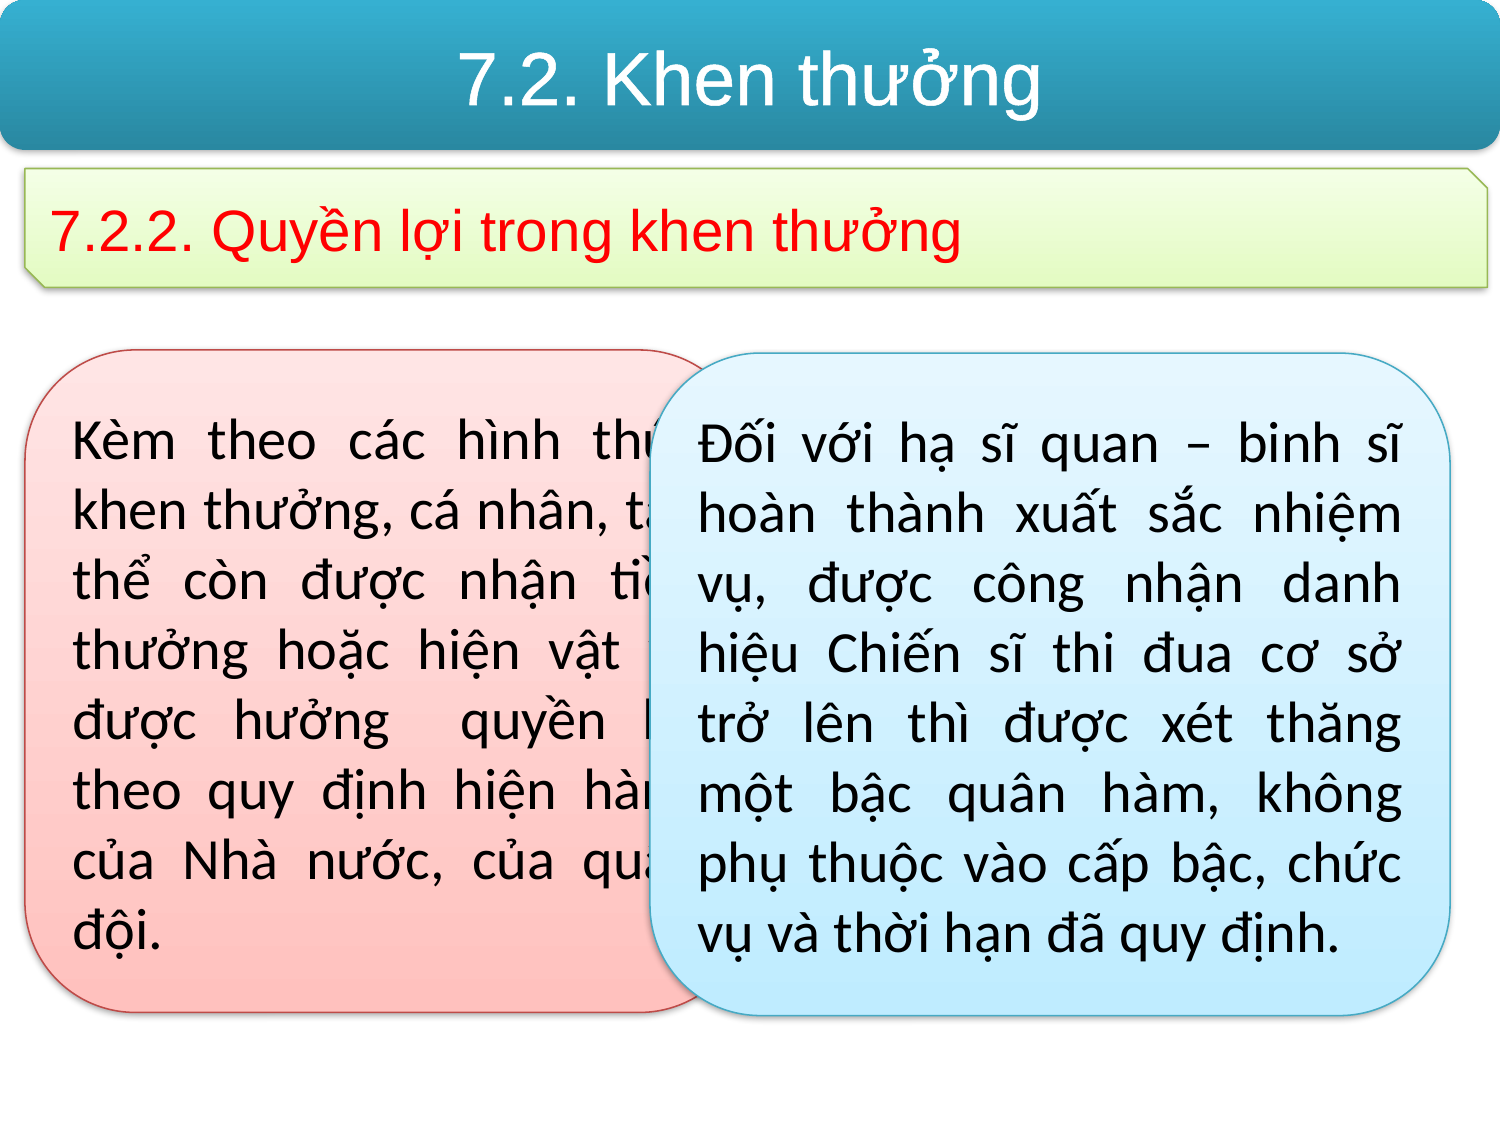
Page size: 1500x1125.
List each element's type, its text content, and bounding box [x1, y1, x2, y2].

text_box Kèm theo các hình thức khen thưởng, cá nhân, tập thể còn được nhận tiền thưởng hoặc hiện vật và được hưởng quyền lợi theo quy định hiện hành của Nhà nước, của quân đội. [24, 349, 700, 1014]
text_box Đối với hạ sĩ quan – binh sĩ hoàn thành xuất sắc nhiệm vụ, được công nhận danh hiệu Chiến sĩ thi đua cơ sở trở lên thì được xét thăng một bậc quân hàm, không phụ thuộc vào cấp bậc, chức vụ và thời hạn đã quy định. [649, 352, 1451, 1017]
text_box 7.2.2. Quyền lợi trong khen thưởng [24, 167, 1489, 289]
text_box 7.2. Khen thưởng [0, 0, 1500, 150]
